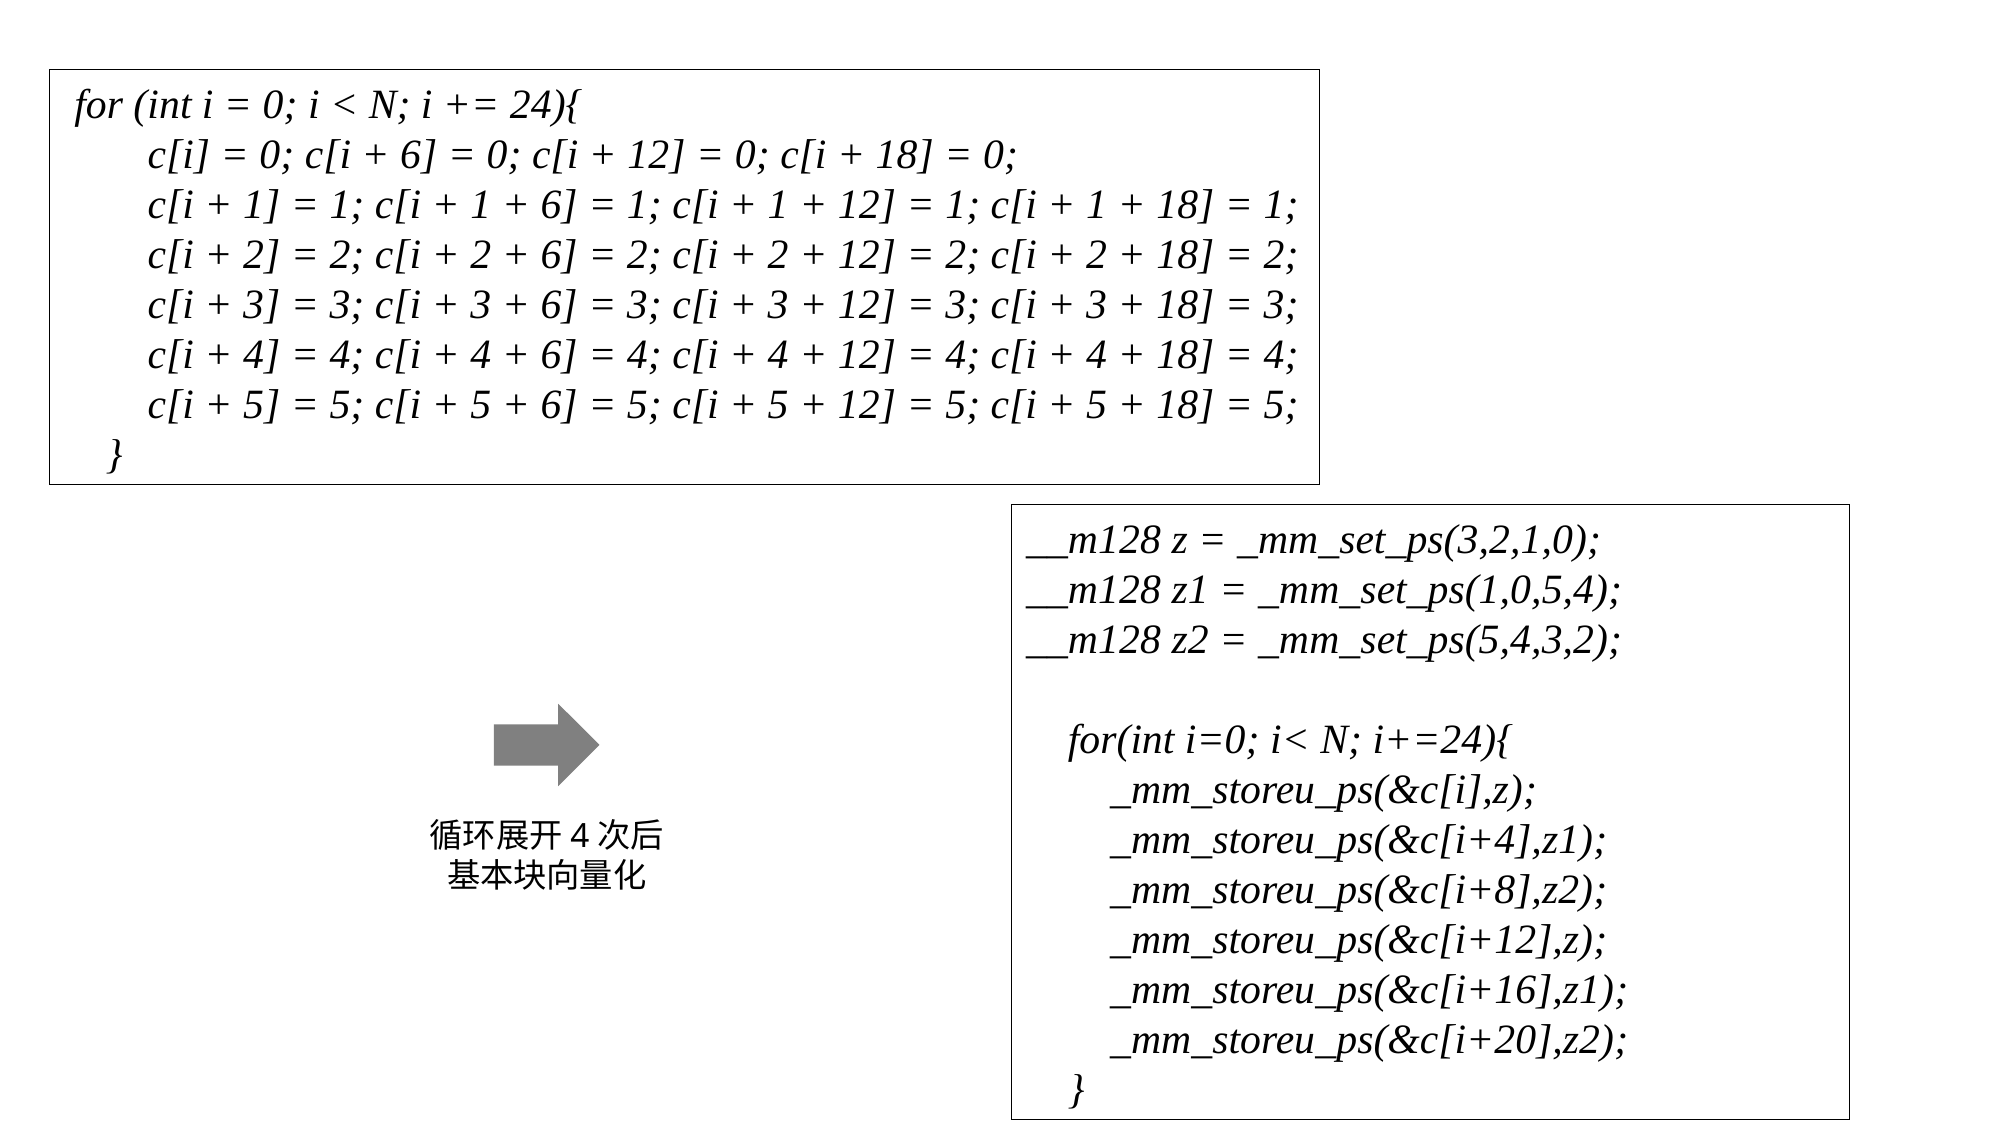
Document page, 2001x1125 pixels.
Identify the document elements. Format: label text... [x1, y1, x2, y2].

text_box 循环展开4次后基本块向量化 [409, 807, 684, 902]
text_box __m128 z = _mm_set_ps(3,2,1,0); __m128 z1 = _mm_set_ps(1,0,5,4); __m128 z2 = _mm_set_ps(5,4,3,2); for(int i=0; i< N; i+=24){ _mm_storeu_ps(&c[i],z); _mm_storeu_ps(&c[i+4],z1); _mm_storeu_ps(&c[i+8],z2); _mm_storeu_ps(&c[i+12],z); _mm_storeu_ps(&c[i+16],z1); _mm_storeu_ps(&c[i+20],z2); } [1011, 504, 1850, 1120]
text_box for (int i = 0; i < N; i += 24){ c[i] = 0; c[i + 6] = 0; c[i + 12] = 0; c[i + 18] = 0; c[i + 1] = 1; c[i + 1 + 6] = 1; c[i + 1 + 12] = 1; c[i + 1 + 18] = 1; c[i + 2] = 2; c[i + 2 + 6] = 2; c[i + 2 + 12] = 2; c[i + 2 + 18] = 2; c[i + 3] = 3; c[i + 3 + 6] = 3; c[i + 3 + 12] = 3; c[i + 3 + 18] = 3; c[i + 4] = 4; c[i + 4 + 6] = 4; c[i + 4 + 12] = 4; c[i + 4 + 18] = 4; c[i + 5] = 5; c[i + 5 + 6] = 5; c[i + 5 + 12] = 5; c[i + 5 + 18] = 5; } [49, 69, 1320, 485]
text_box [492, 701, 601, 789]
